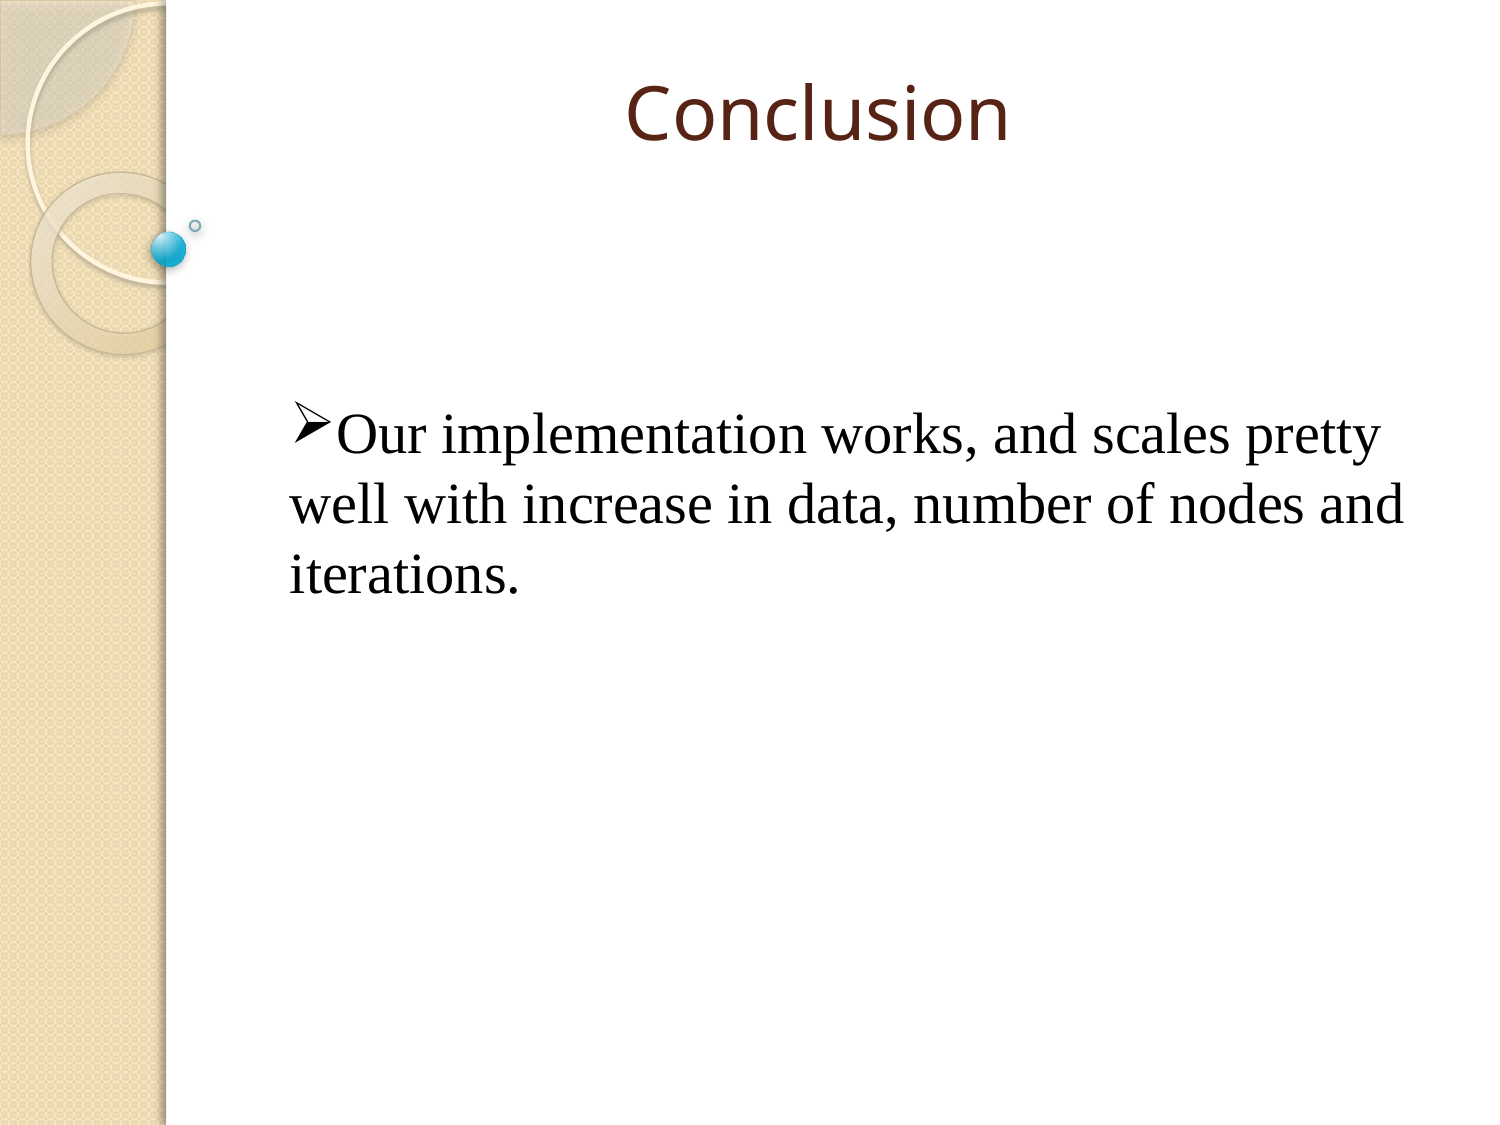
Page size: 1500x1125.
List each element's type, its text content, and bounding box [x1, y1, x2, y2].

text_box Our implementation works, and scales pretty well with increase in data, number of nodes and iterations. [275, 387, 1450, 613]
text_box Conclusion [137, 0, 1500, 163]
